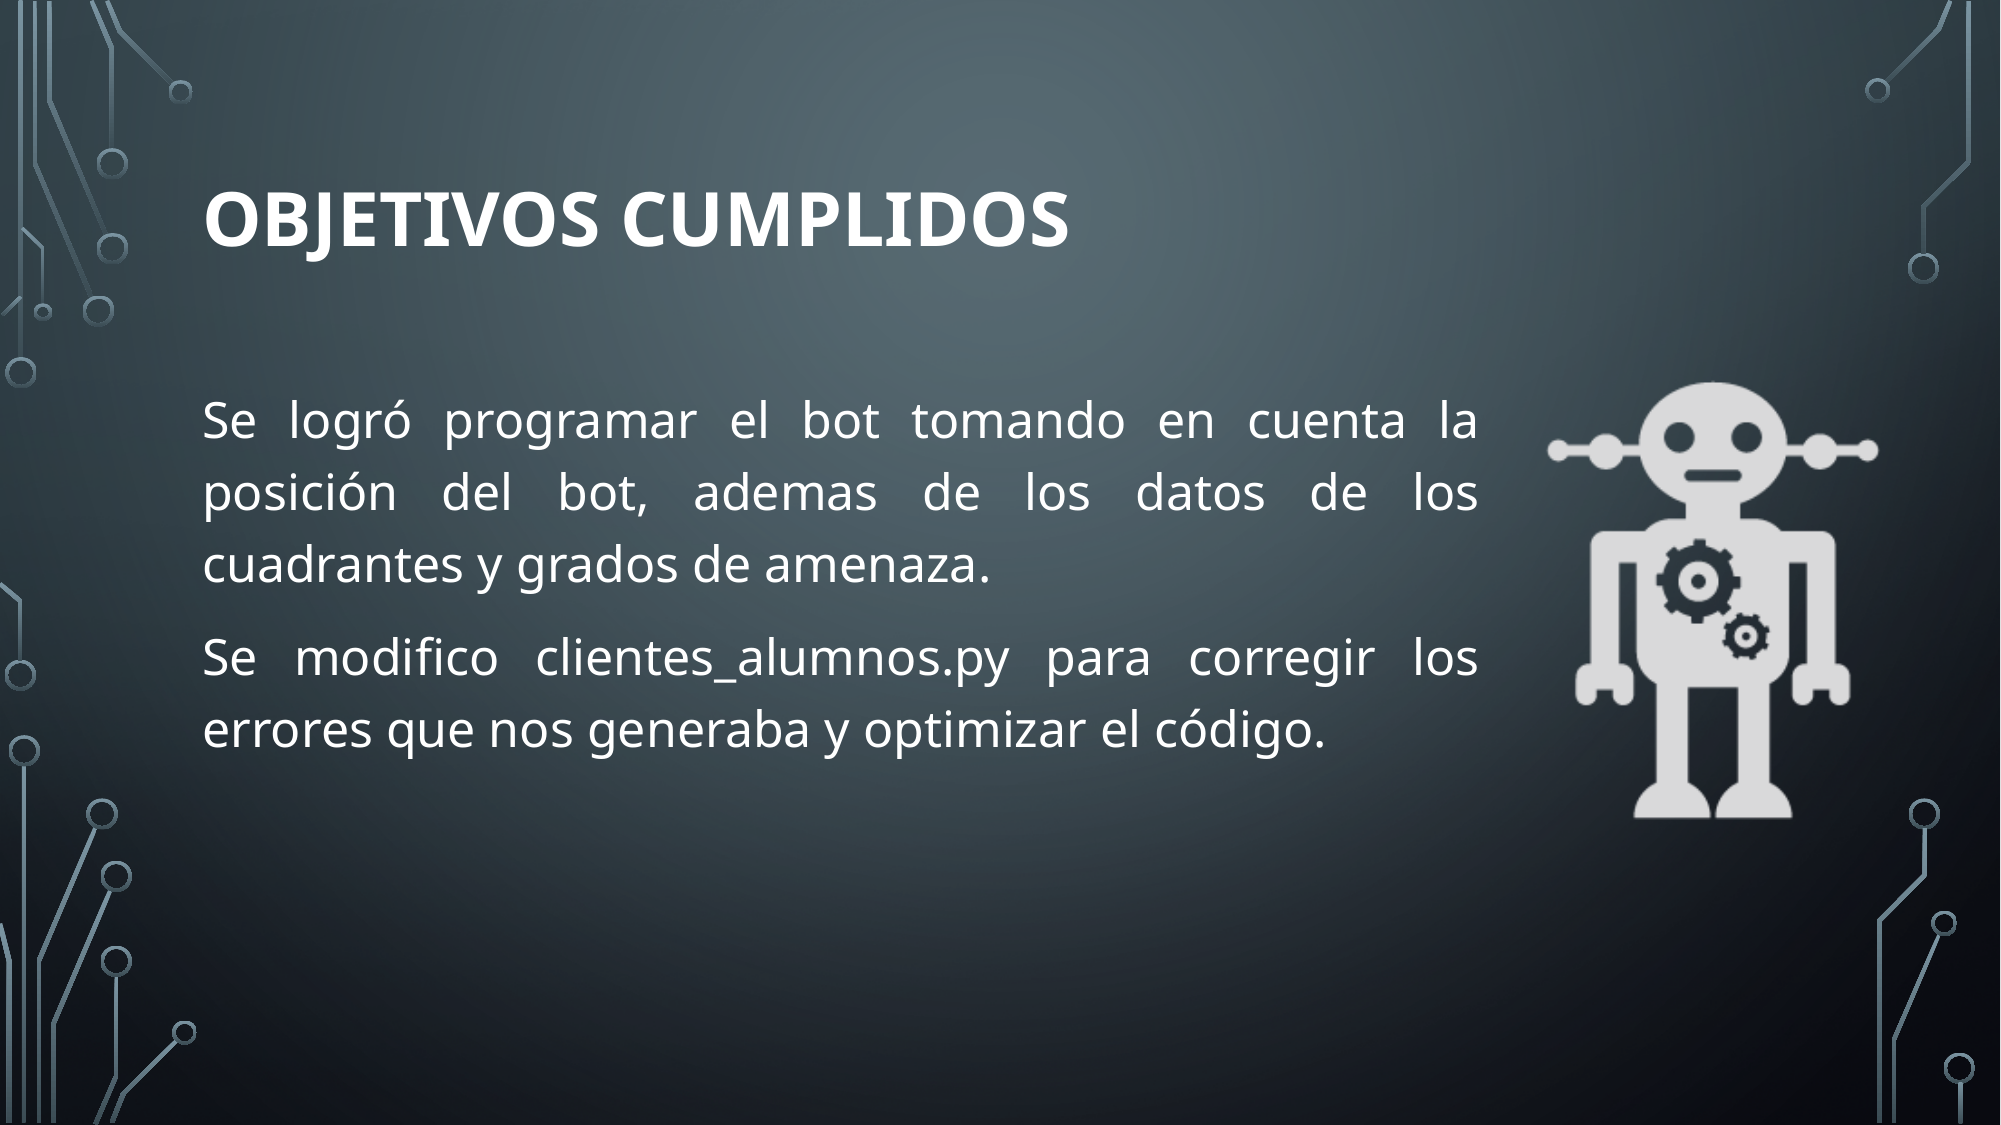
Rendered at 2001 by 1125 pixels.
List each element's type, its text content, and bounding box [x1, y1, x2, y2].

list Se logró programar el bot tomando en cuenta la posición del bot, ademas de los datos de los cuadrantes y grados de amenaza. Se modifico clientes_alumnos.py para corregir los errores que nos generaba y optimizar el código. [187, 369, 1496, 950]
picture [1456, 343, 1969, 856]
title Objetivos cumplidos [187, 101, 1813, 344]
